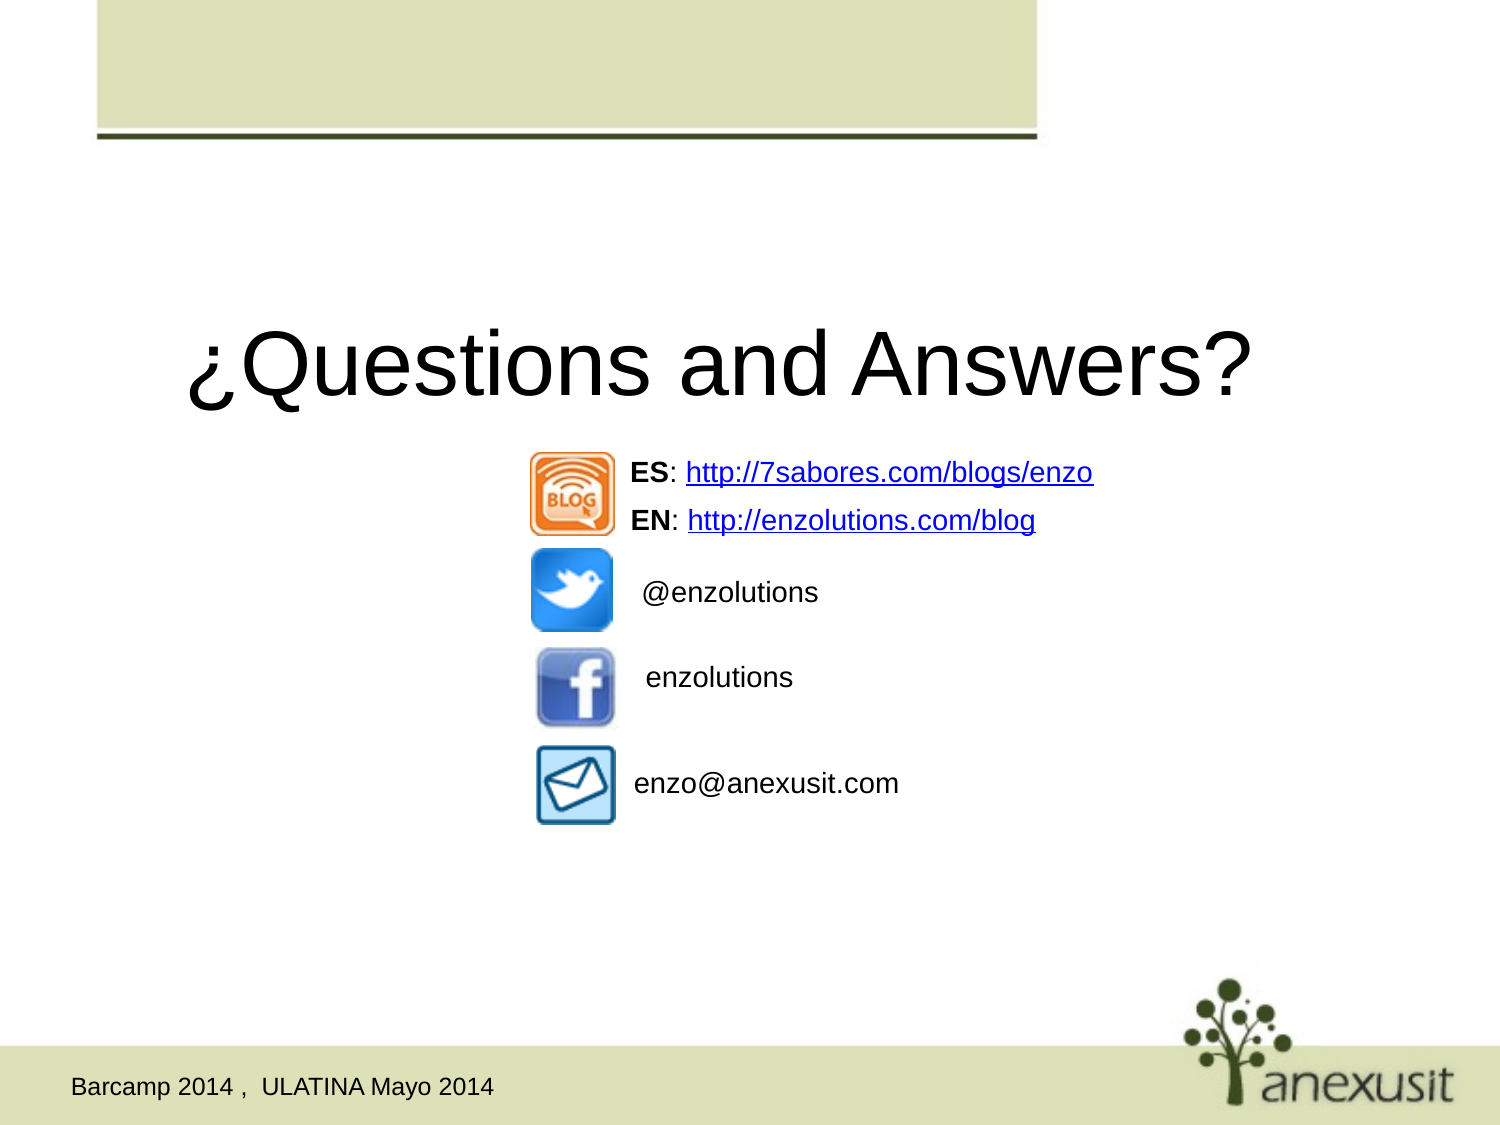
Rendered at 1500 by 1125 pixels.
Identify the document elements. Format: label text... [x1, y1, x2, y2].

text_box Barcamp 2014 , ULATINA Mayo 2014 [63, 1062, 504, 1109]
text_box ¿Questions and Answers? [184, 303, 1256, 414]
text_box enzo@anexusit.com [626, 757, 908, 807]
text_box enzolutions [638, 650, 802, 701]
text_box ES: http://7sabores.com/blogs/enzo [622, 446, 1101, 496]
text_box EN: http://enzolutions.com/blog [623, 493, 1045, 544]
text_box @enzolutions [633, 565, 827, 616]
picture [0, 0, 1500, 1125]
